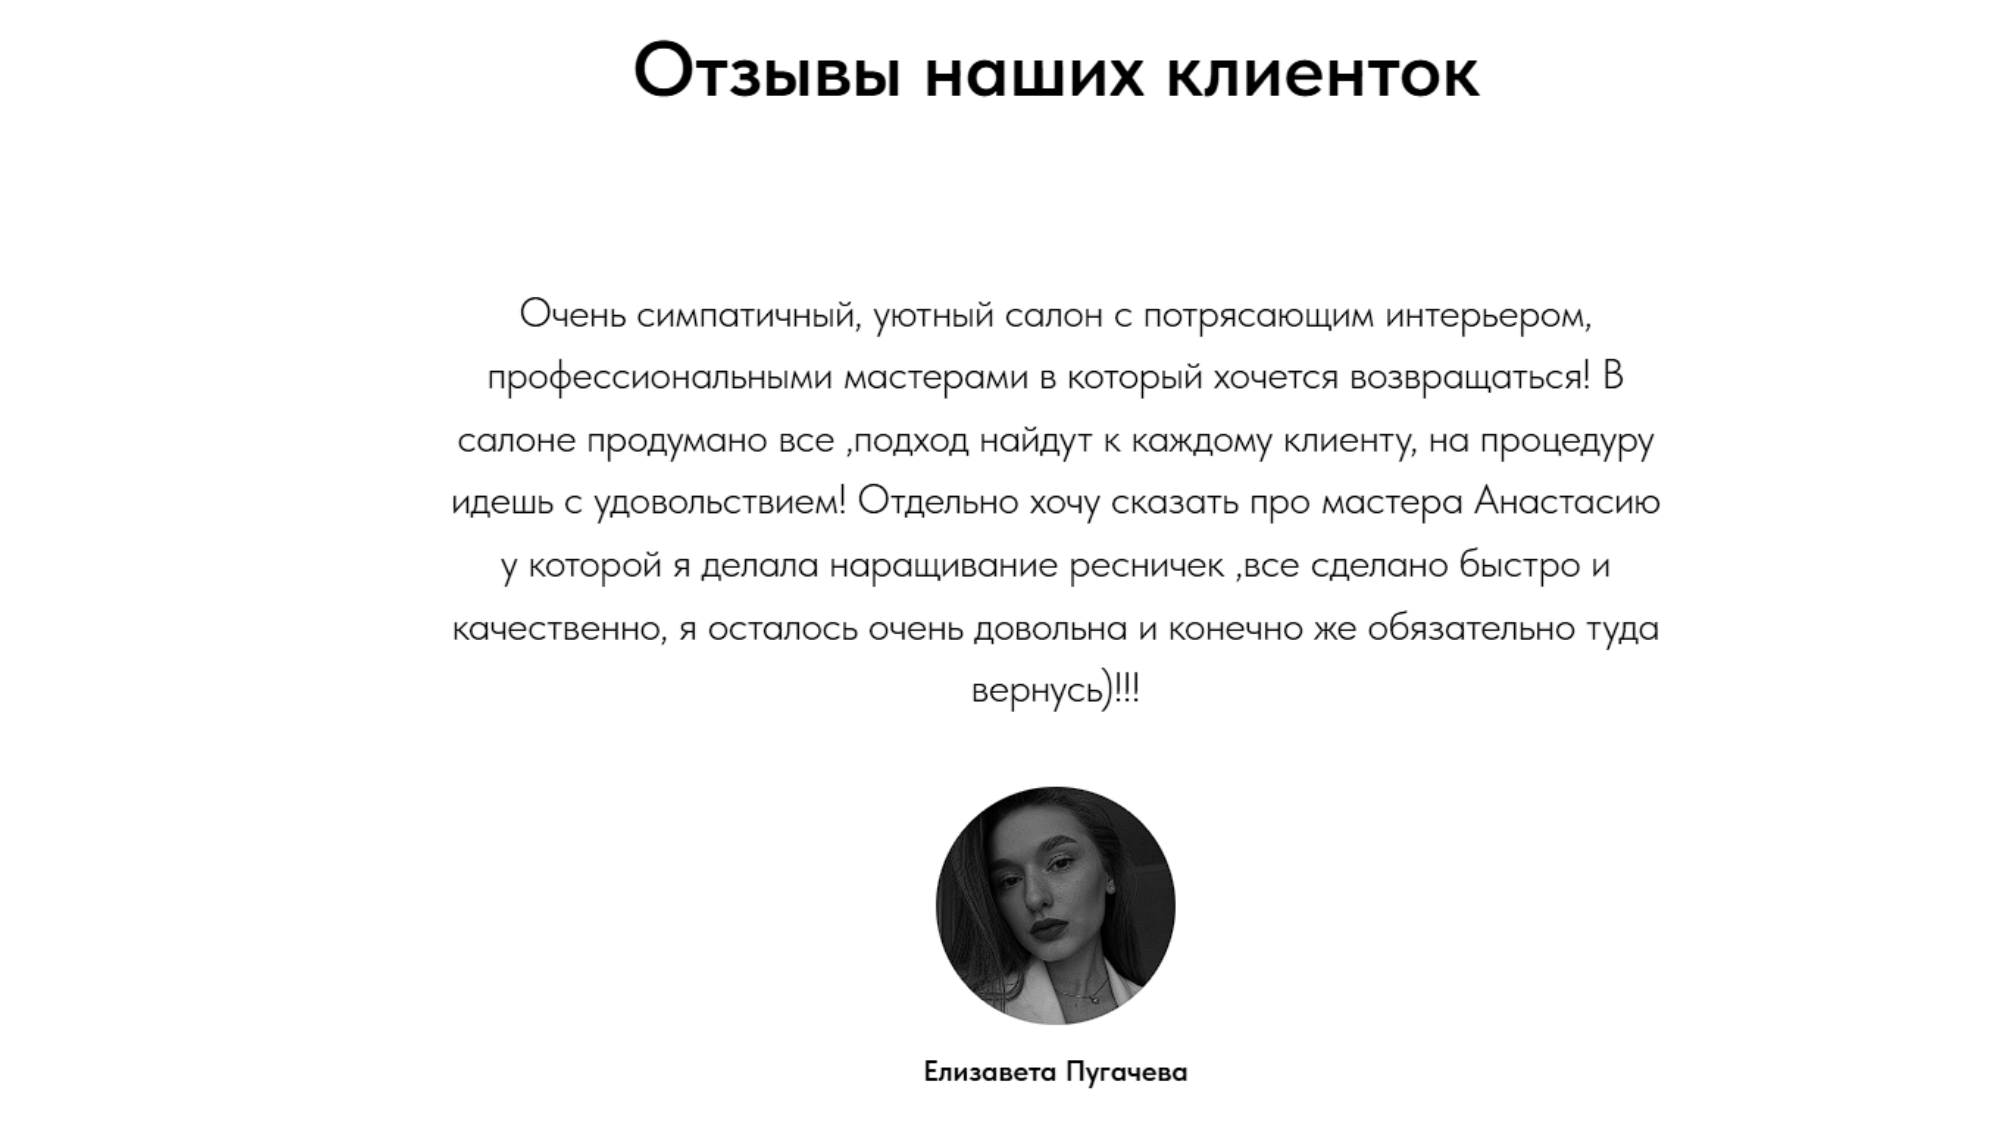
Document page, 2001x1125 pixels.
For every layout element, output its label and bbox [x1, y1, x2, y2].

picture [395, 21, 1764, 1109]
